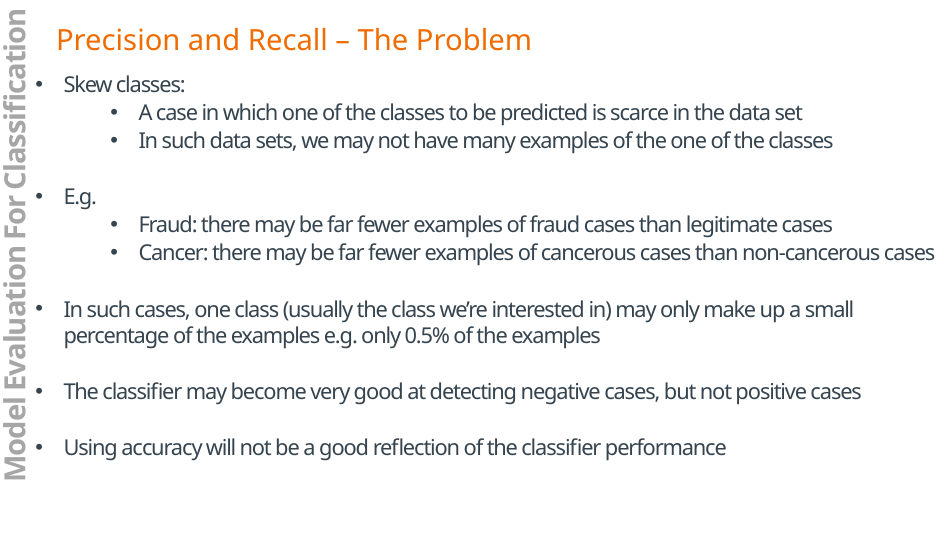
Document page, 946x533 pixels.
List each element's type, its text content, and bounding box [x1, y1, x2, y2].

text_box Precision and Recall – The Problem [54, 18, 923, 57]
text_box Skew classes: A case in which one of the classes to be predicted is scarce in the data set In such data sets, we may not have many examples of the one of the classes E.g. Fraud: there may be far fewer examples of fraud cases than legitimate cases Cancer: there may be far fewer examples of cancerous cases than non-cancerous cases In such cases, one class (usually the class we’re interested in) may only make up a small percentage of the examples e.g. only 0.5% of the examples The classifier may become very good at detecting negative cases, but not positive cases Using accuracy will not be a good reflection of the classifier performance [33, 68, 946, 489]
text_box Model Evaluation For Classification [0, 8, 32, 485]
